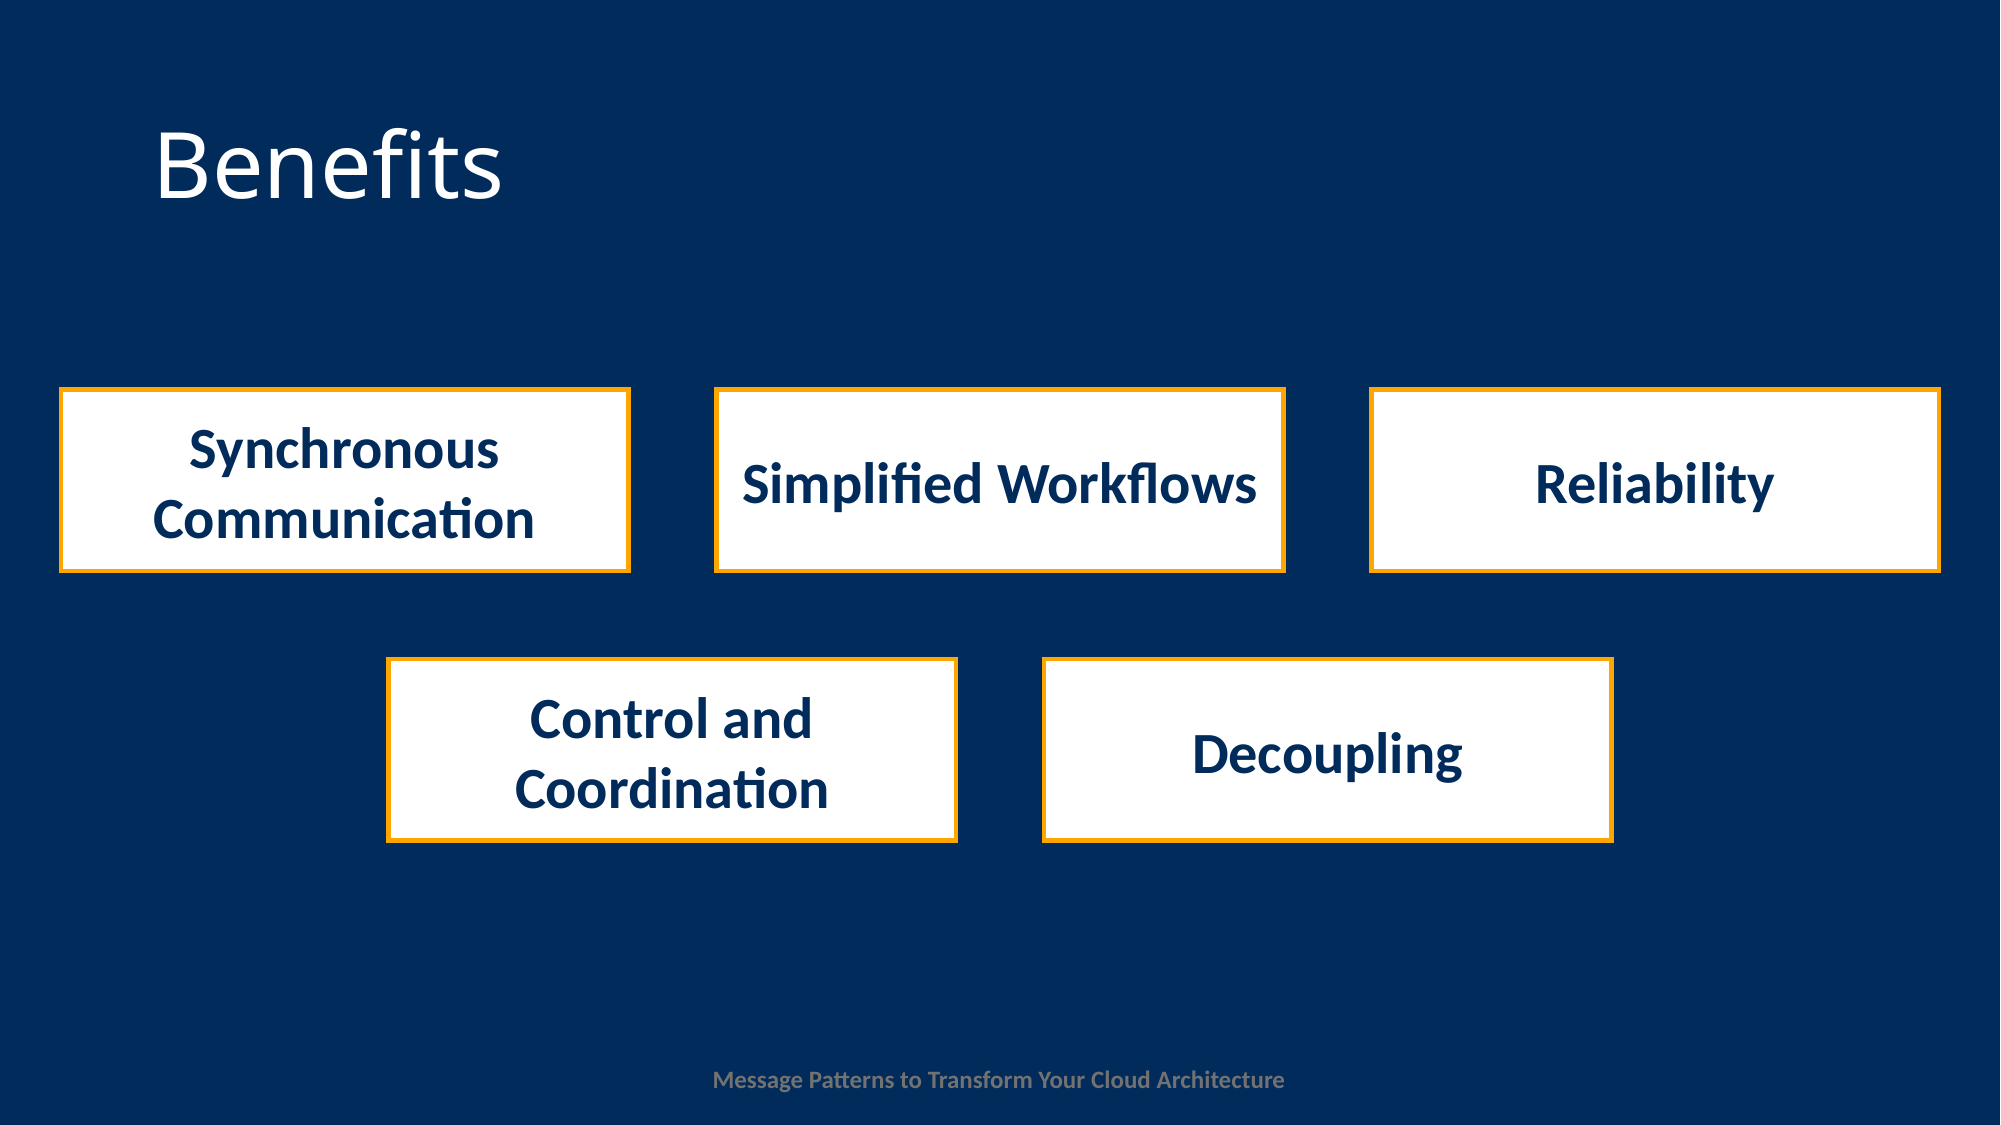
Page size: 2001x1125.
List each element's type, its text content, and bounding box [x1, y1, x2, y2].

title Benefits [137, 59, 1863, 278]
text_box Reliability [1371, 388, 1940, 572]
text_box Control and Coordination [388, 658, 957, 842]
text_box Decoupling [1043, 658, 1612, 842]
text_box Synchronous Communication [60, 388, 629, 572]
text_box Simplified Workflows [715, 388, 1285, 572]
